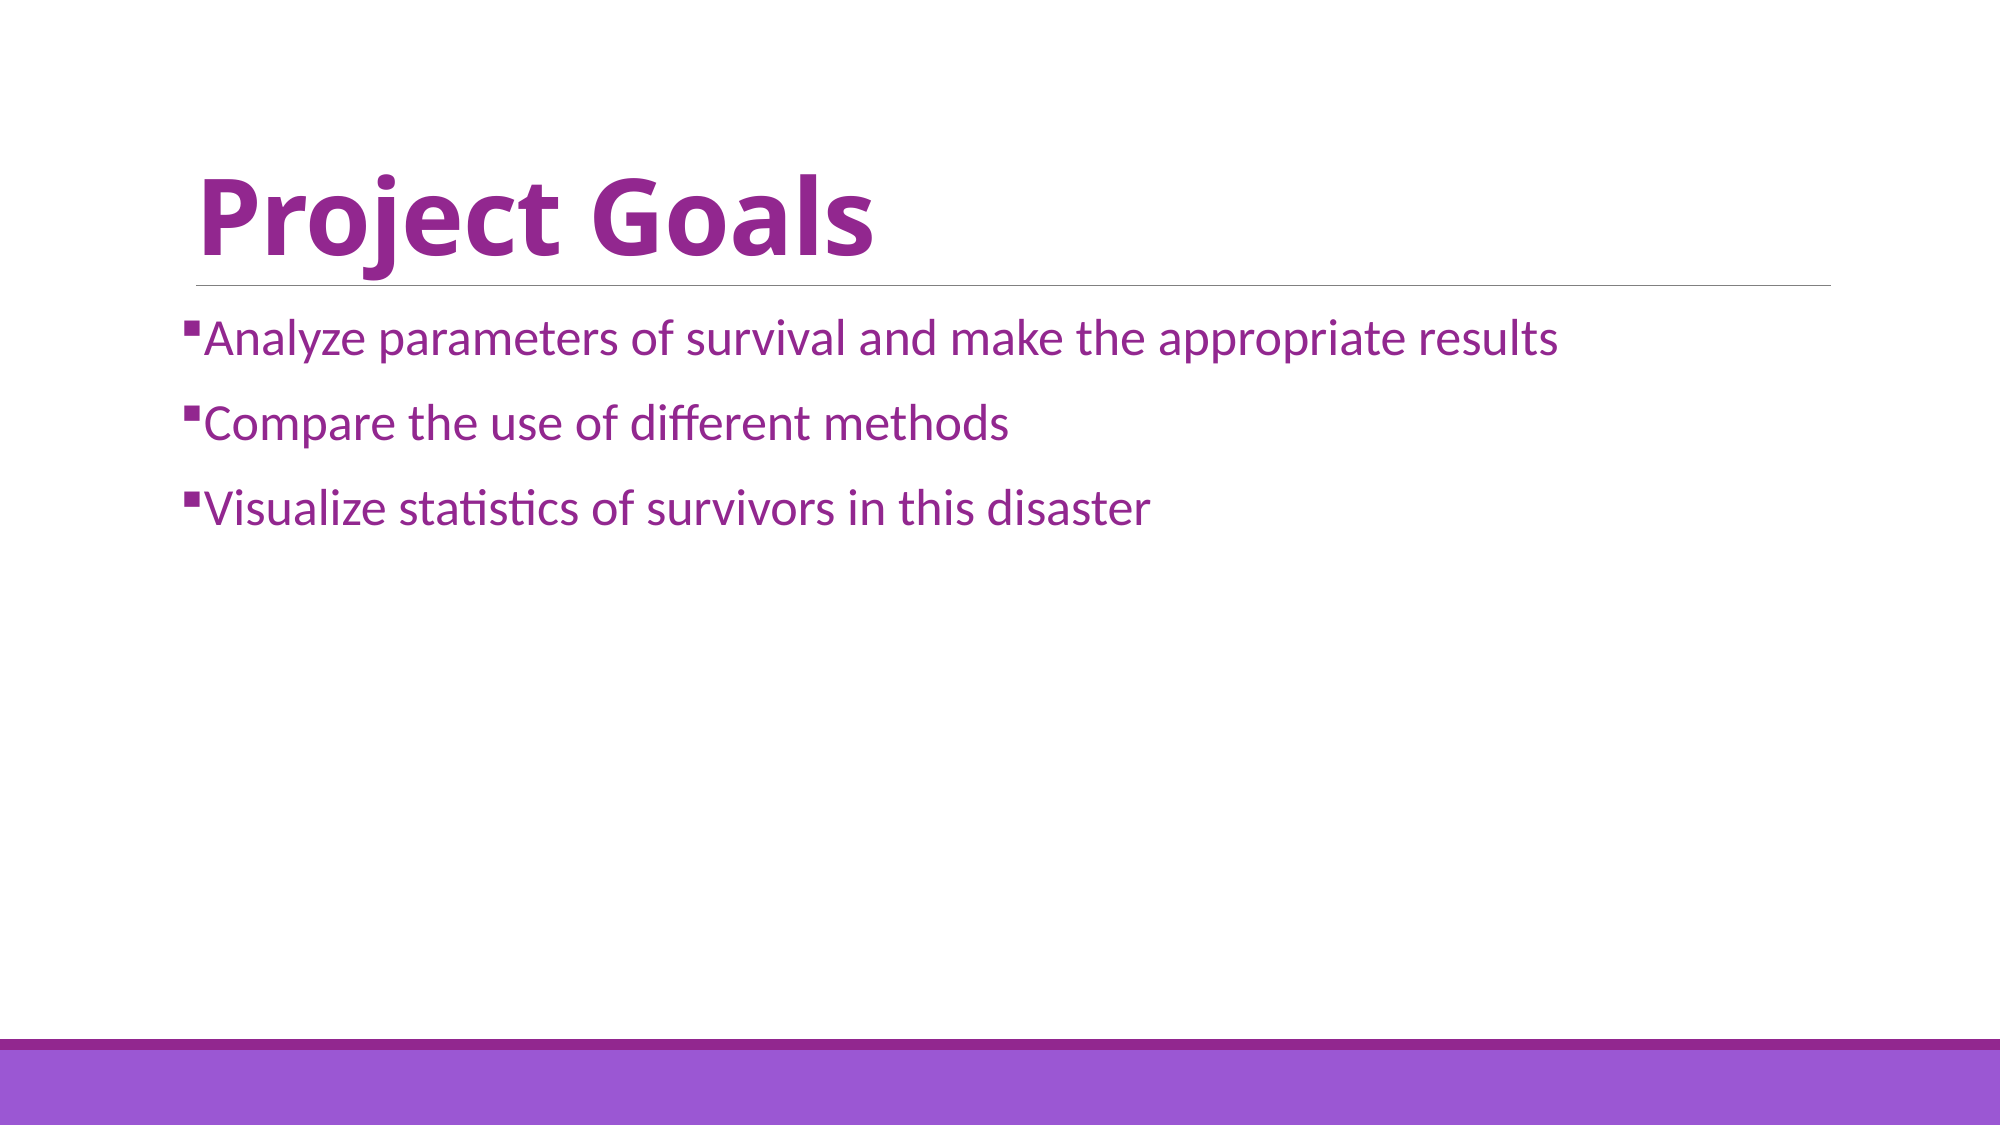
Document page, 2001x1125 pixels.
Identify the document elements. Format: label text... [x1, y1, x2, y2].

title Project Goals [180, 47, 1830, 285]
list Analyze parameters of survival and make the appropriate results Compare the use of different methods Visualize statistics of survivors in this disaster [180, 302, 1830, 963]
